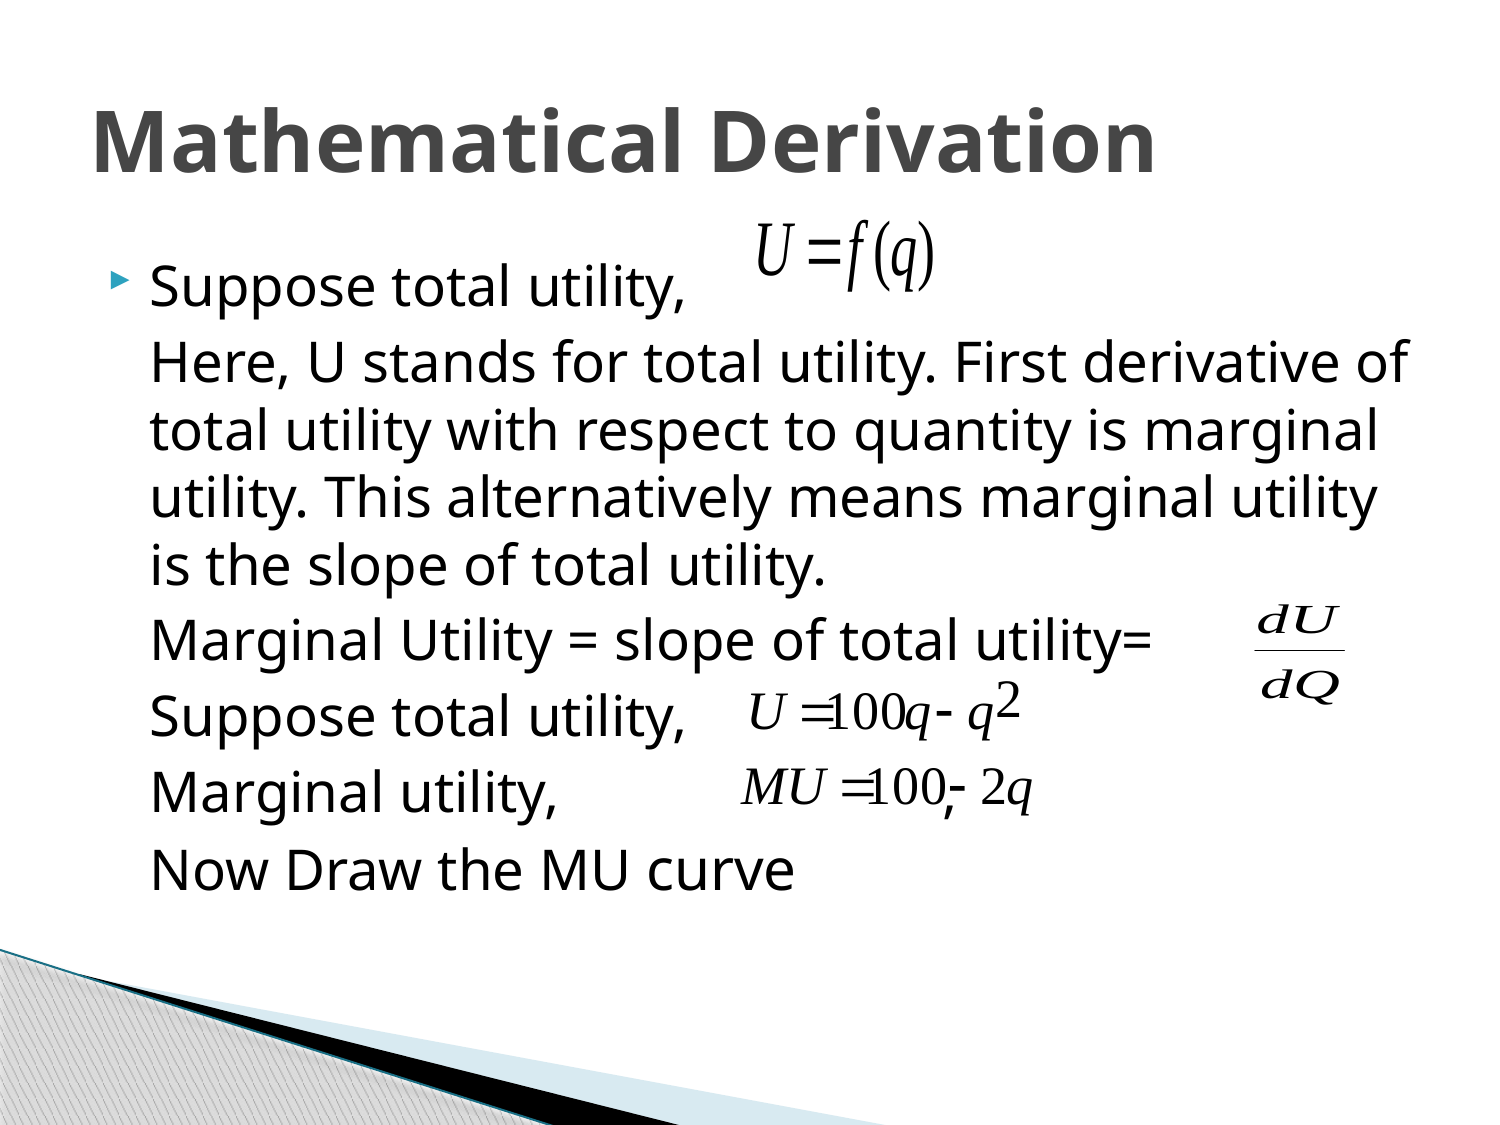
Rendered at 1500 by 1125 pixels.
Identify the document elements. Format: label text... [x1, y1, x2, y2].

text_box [747, 674, 1026, 747]
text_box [1249, 599, 1351, 713]
list Suppose total utility, Here, U stands for total utility. First derivative of total utility with respect to quantity is marginal utility. This alternatively means marginal utility is the slope of total utility. Marginal Utility = slope of total utility= Suppose total utility, Marginal utility, , Now Draw the MU curve [75, 243, 1425, 1088]
title Mathematical Derivation [75, 45, 1425, 233]
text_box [737, 762, 1038, 822]
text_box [754, 212, 939, 301]
